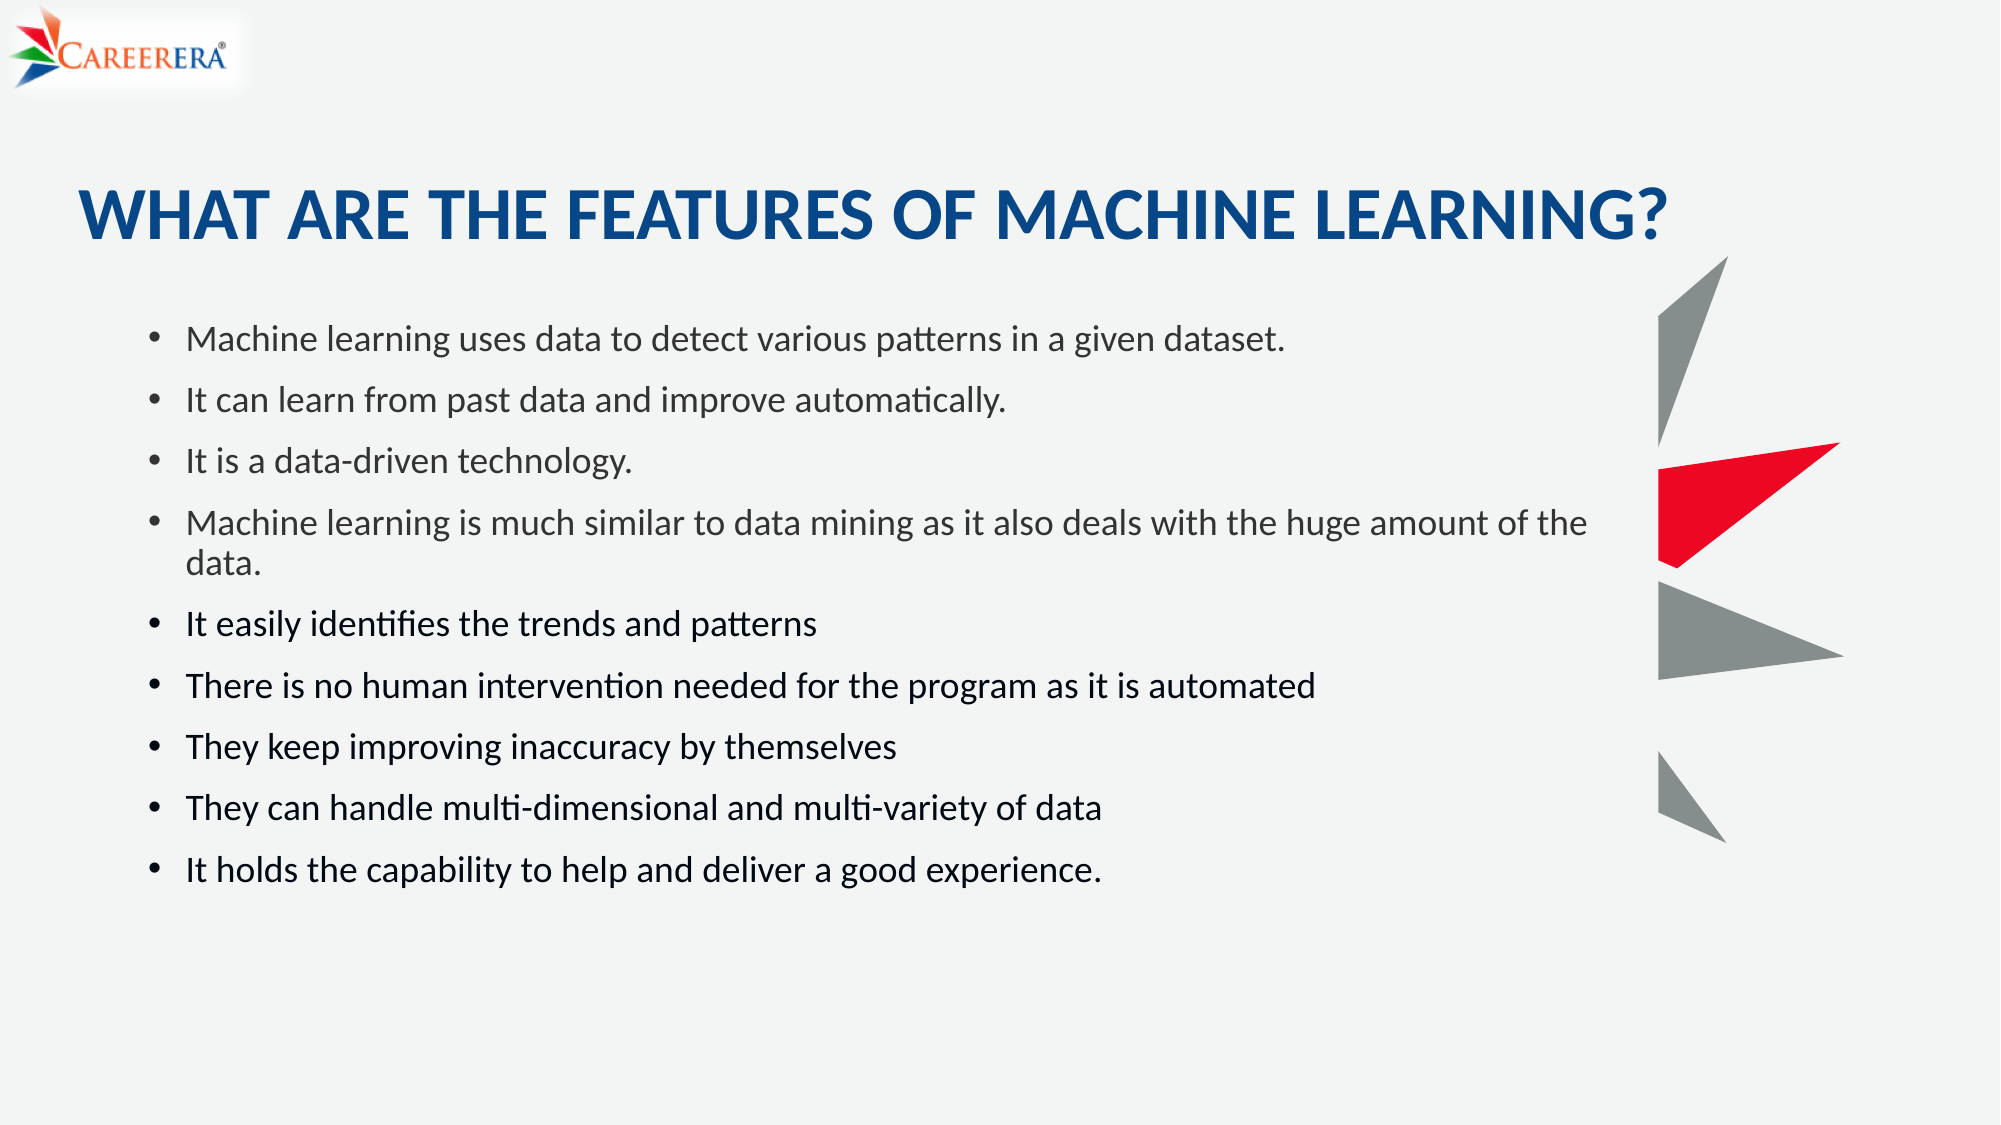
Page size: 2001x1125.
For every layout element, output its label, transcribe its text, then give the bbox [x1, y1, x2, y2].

picture [0, 0, 262, 108]
title WHAT ARE THE FEATURES OF MACHINE LEARNING? [54, 106, 1697, 324]
list Machine learning uses data to detect various patterns in a given dataset. It can learn from past data and improve automatically. It is a data-driven technology. Machine learning is much similar to data mining as it also deals with the huge amount of the data. It easily identifies the trends and patterns There is no human intervention needed for the program as it is automated They keep improving inaccuracy by themselves They can handle multi-dimensional and multi-variety of data It holds the capability to help and deliver a good experience. [133, 251, 1617, 1019]
